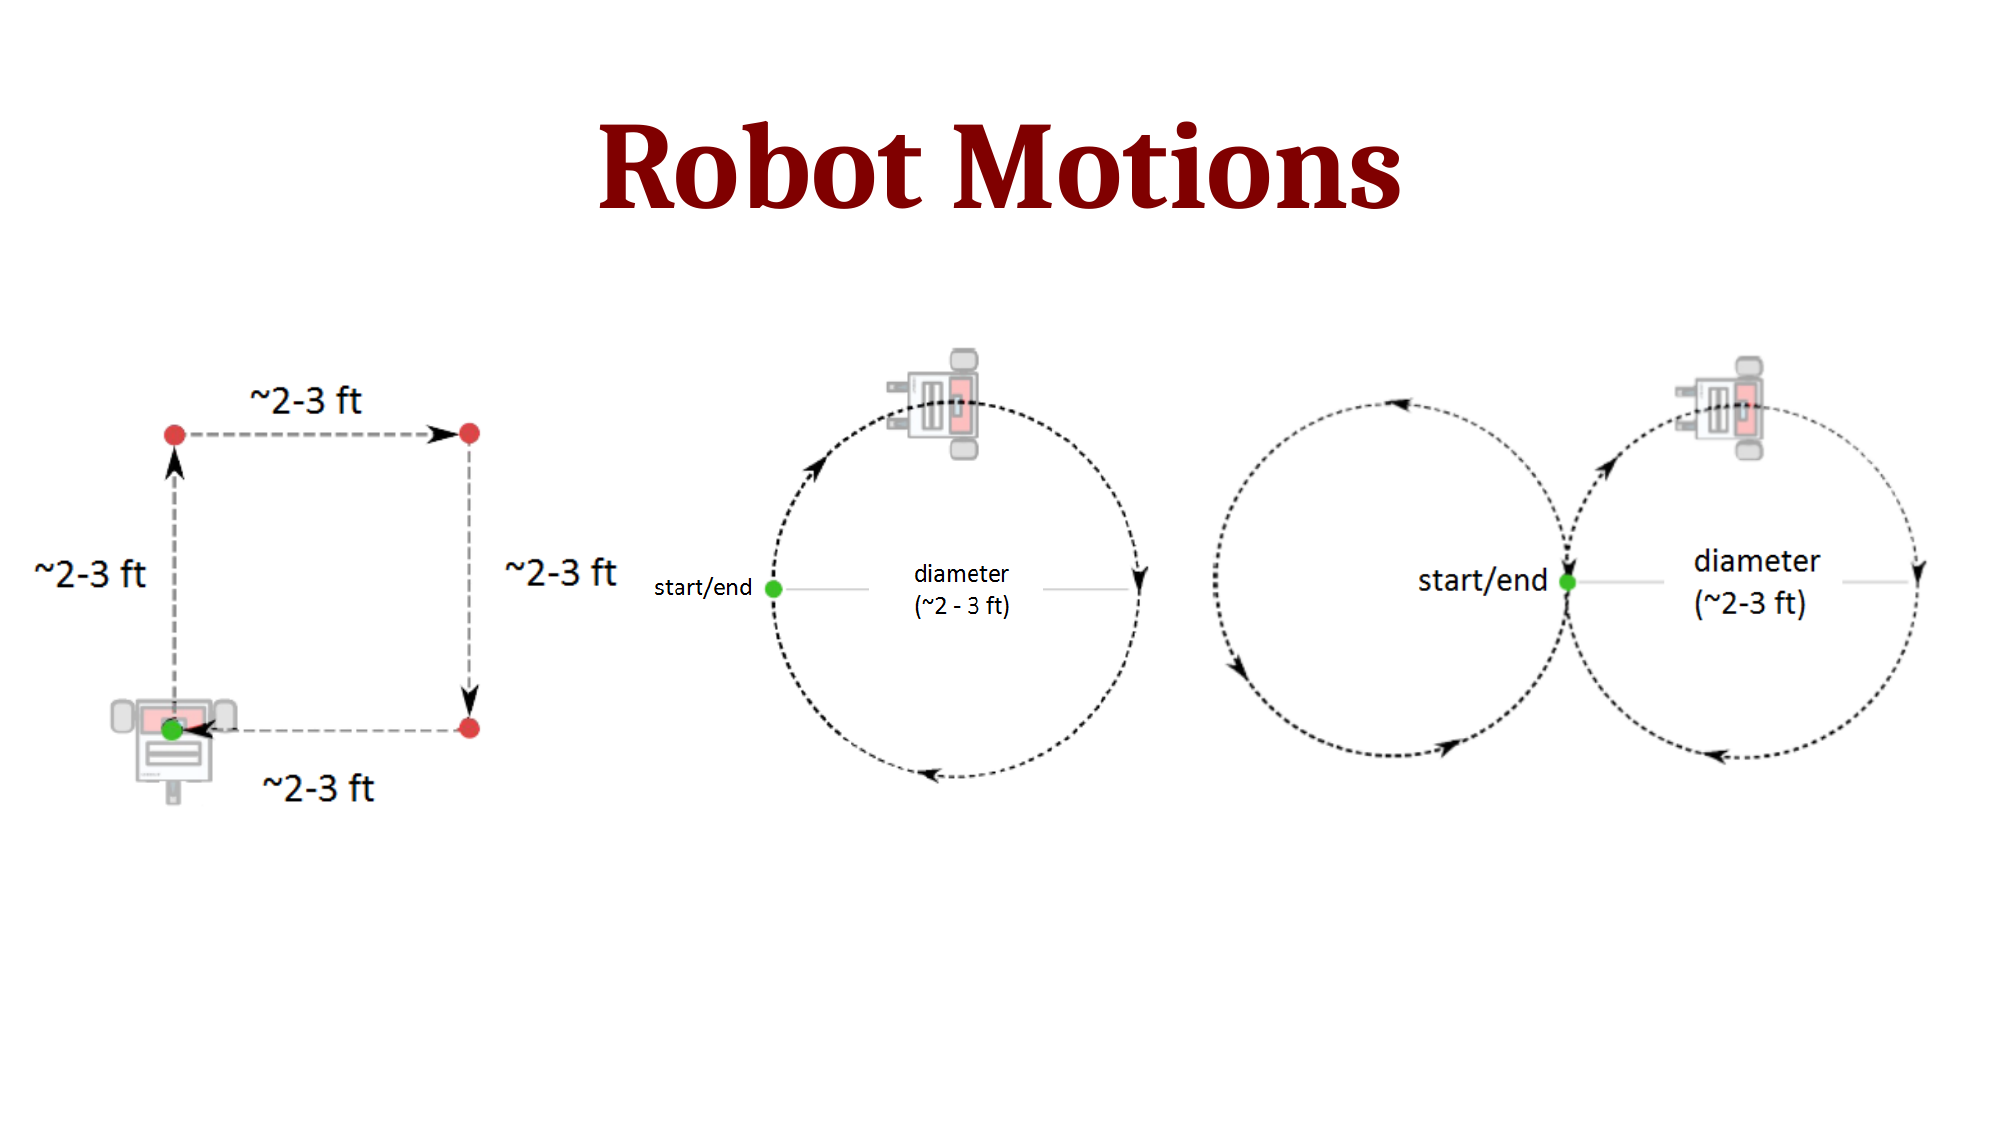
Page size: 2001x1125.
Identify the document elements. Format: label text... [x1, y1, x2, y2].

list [652, 337, 1201, 791]
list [22, 364, 624, 822]
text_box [1200, 350, 1950, 769]
title Robot Motions [137, 59, 1863, 278]
